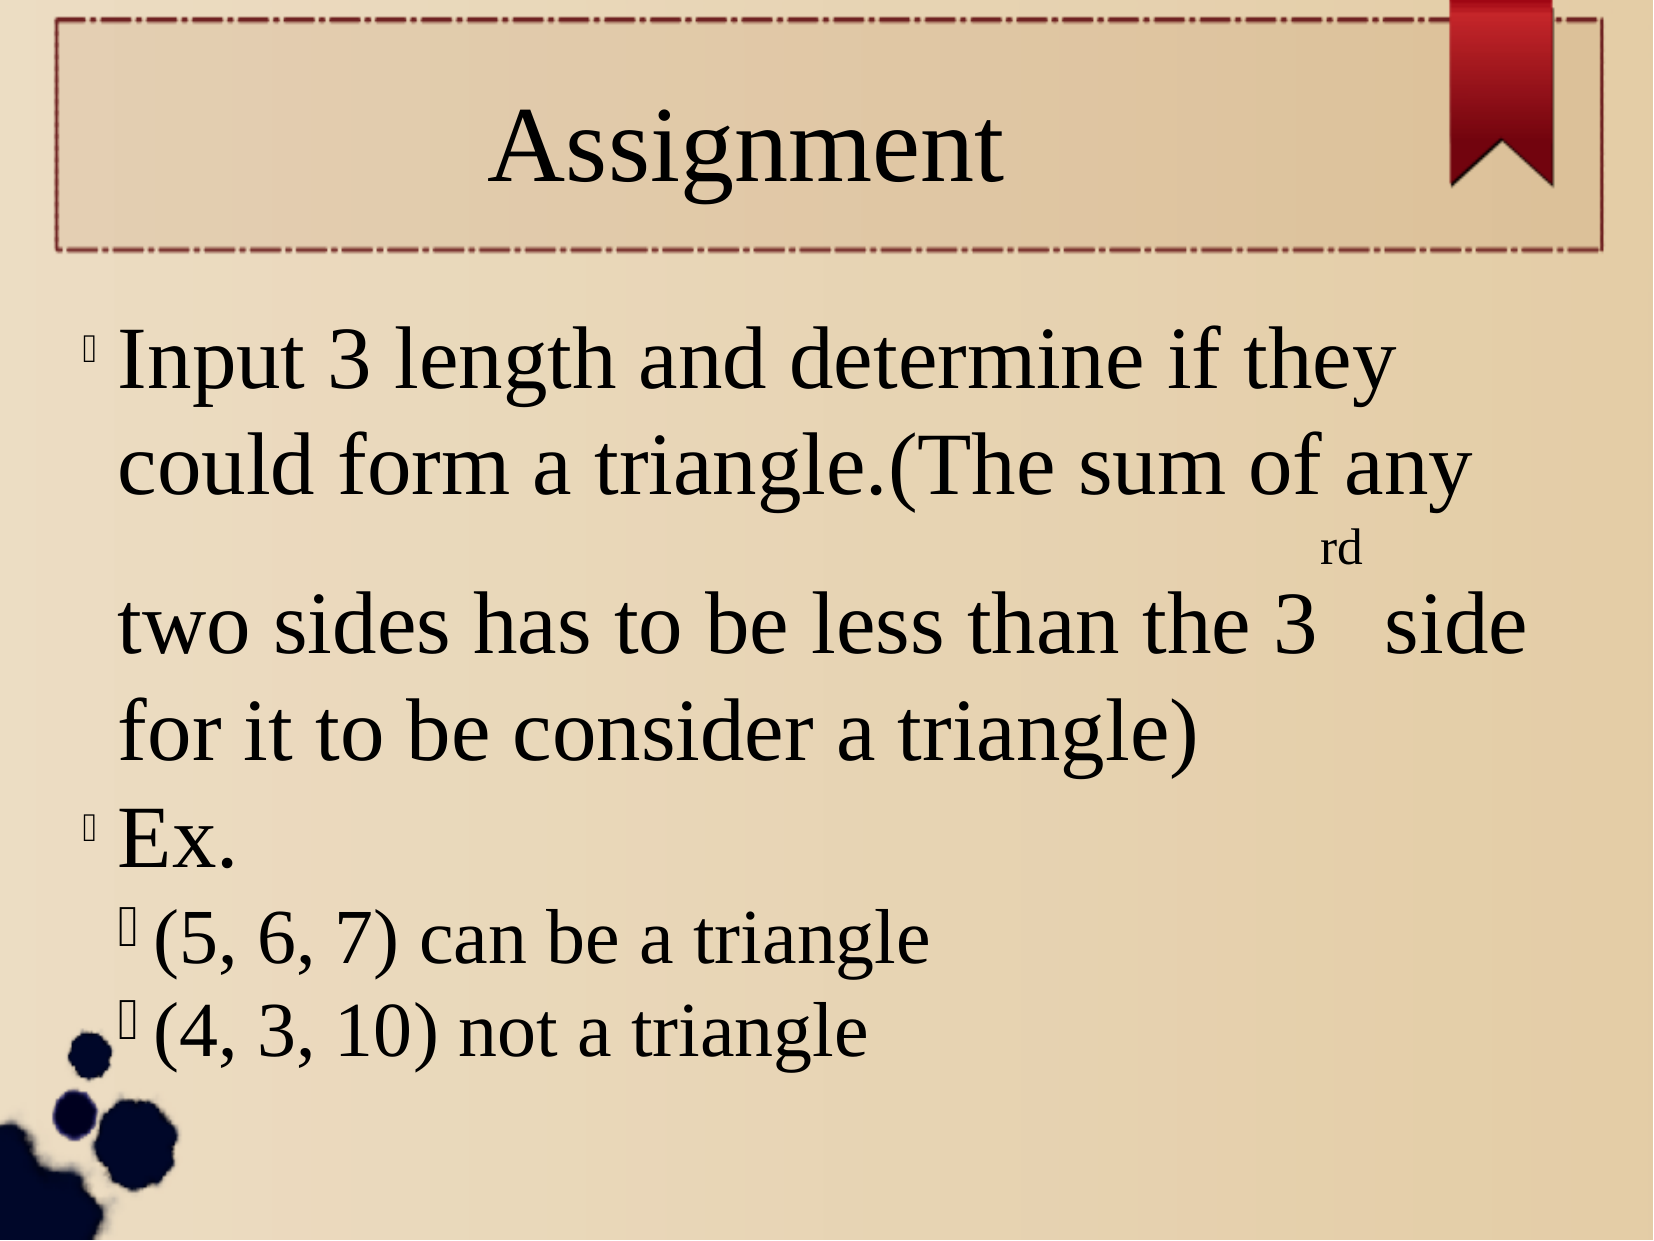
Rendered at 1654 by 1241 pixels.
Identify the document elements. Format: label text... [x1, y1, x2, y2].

picture [0, 0, 1653, 1240]
text_box Input 3 length and determine if they could form a triangle.(The sum of any two sides has to be less than the 3rd side for it to be consider a triangle) Ex. (5, 6, 7) can be a triangle (4, 3, 10) not a triangle [82, 299, 1571, 1019]
text_box Assignment [82, 47, 1411, 229]
